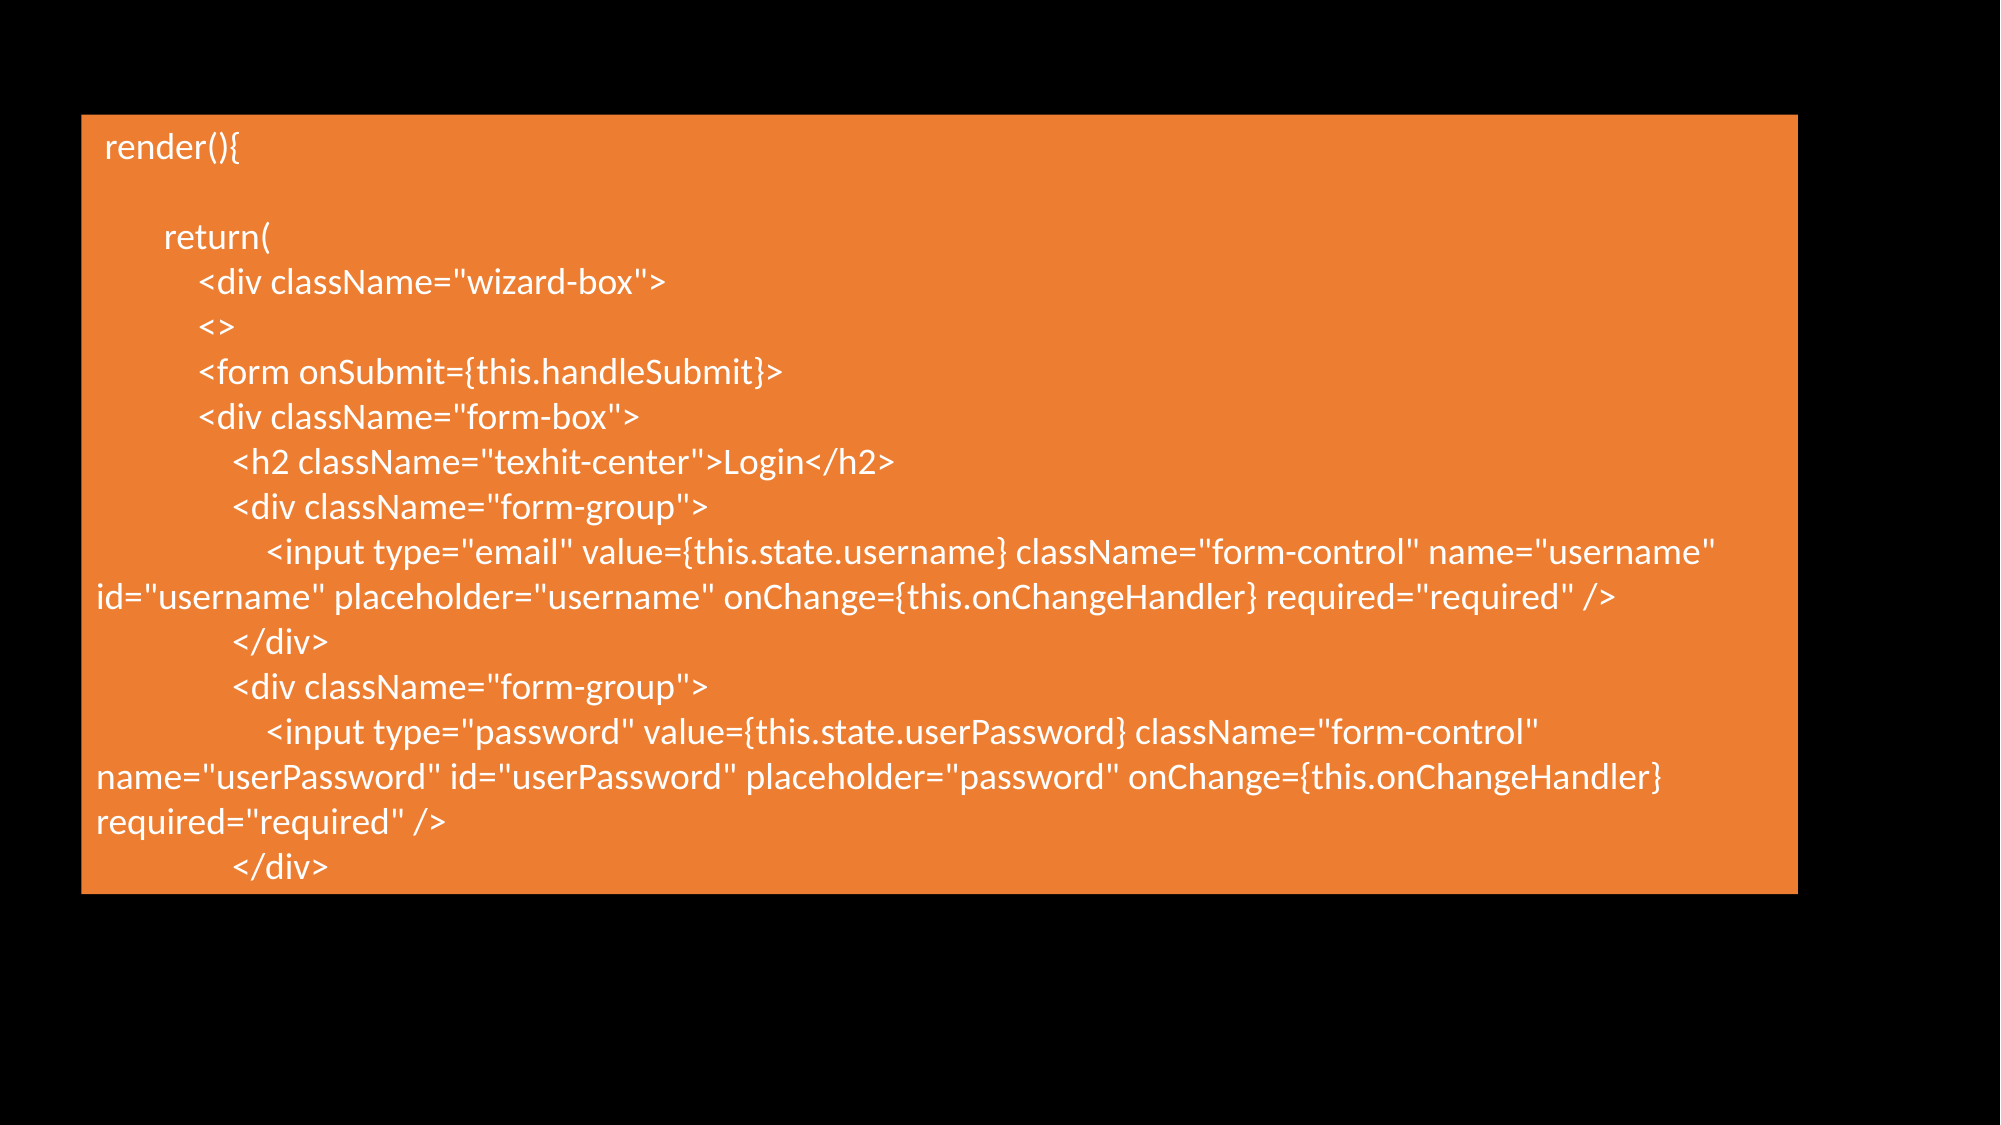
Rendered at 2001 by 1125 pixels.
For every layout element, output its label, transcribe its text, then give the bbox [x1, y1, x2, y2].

text_box render(){ return( <div className="wizard-box"> <> <form onSubmit={this.handleSubmit}> <div className="form-box"> <h2 className="texhit-center">Login</h2> <div className="form-group"> <input type="email" value={this.state.username} className="form-control" name="username" id="username" placeholder="username" onChange={this.onChangeHandler} required="required" /> </div> <div className="form-group"> <input type="password" value={this.state.userPassword} className="form-control" name="userPassword" id="userPassword" placeholder="password" onChange={this.onChangeHandler} required="required" /> </div> [80, 113, 1799, 895]
